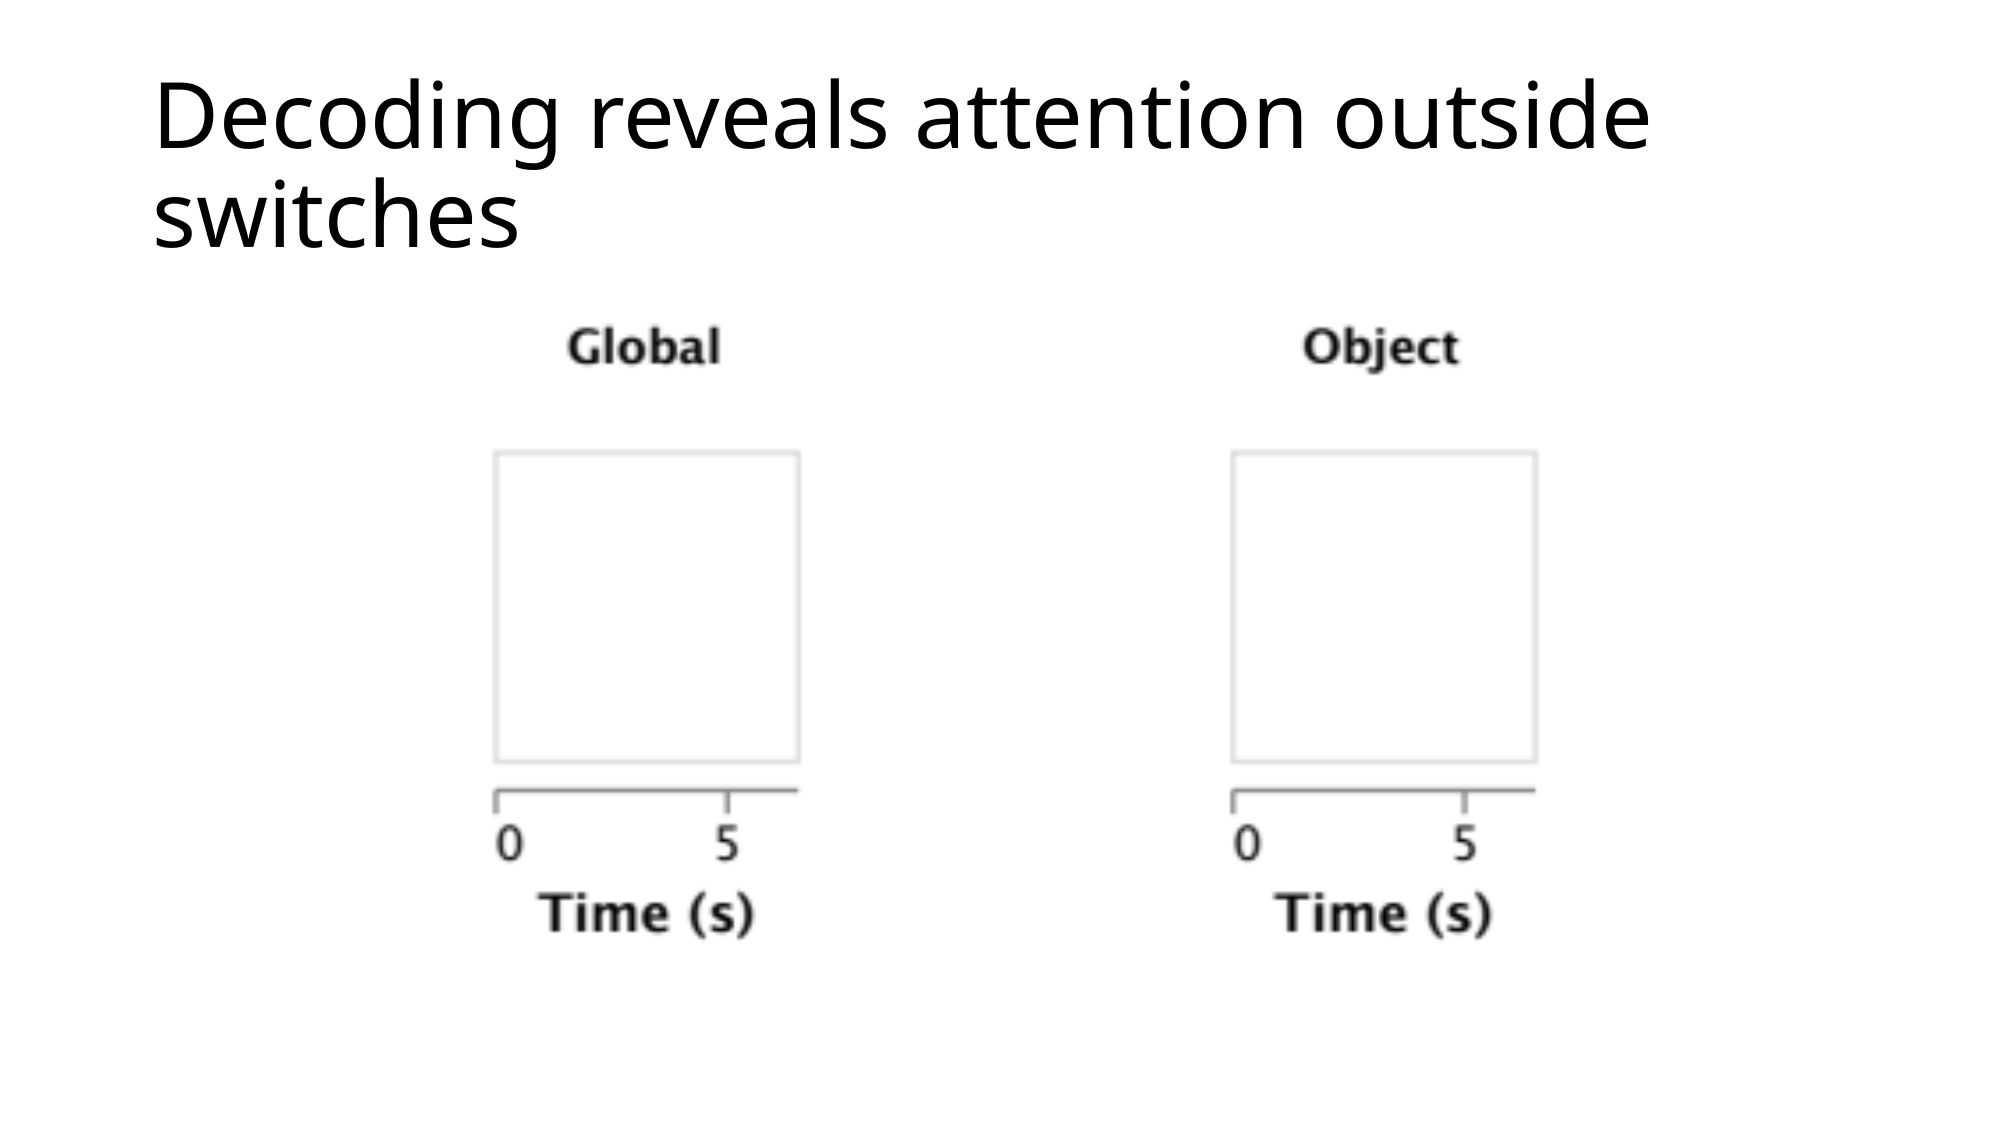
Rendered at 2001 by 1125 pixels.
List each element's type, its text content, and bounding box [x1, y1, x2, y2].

picture [320, 304, 1707, 958]
title Decoding reveals attention outside switches [137, 59, 1863, 278]
